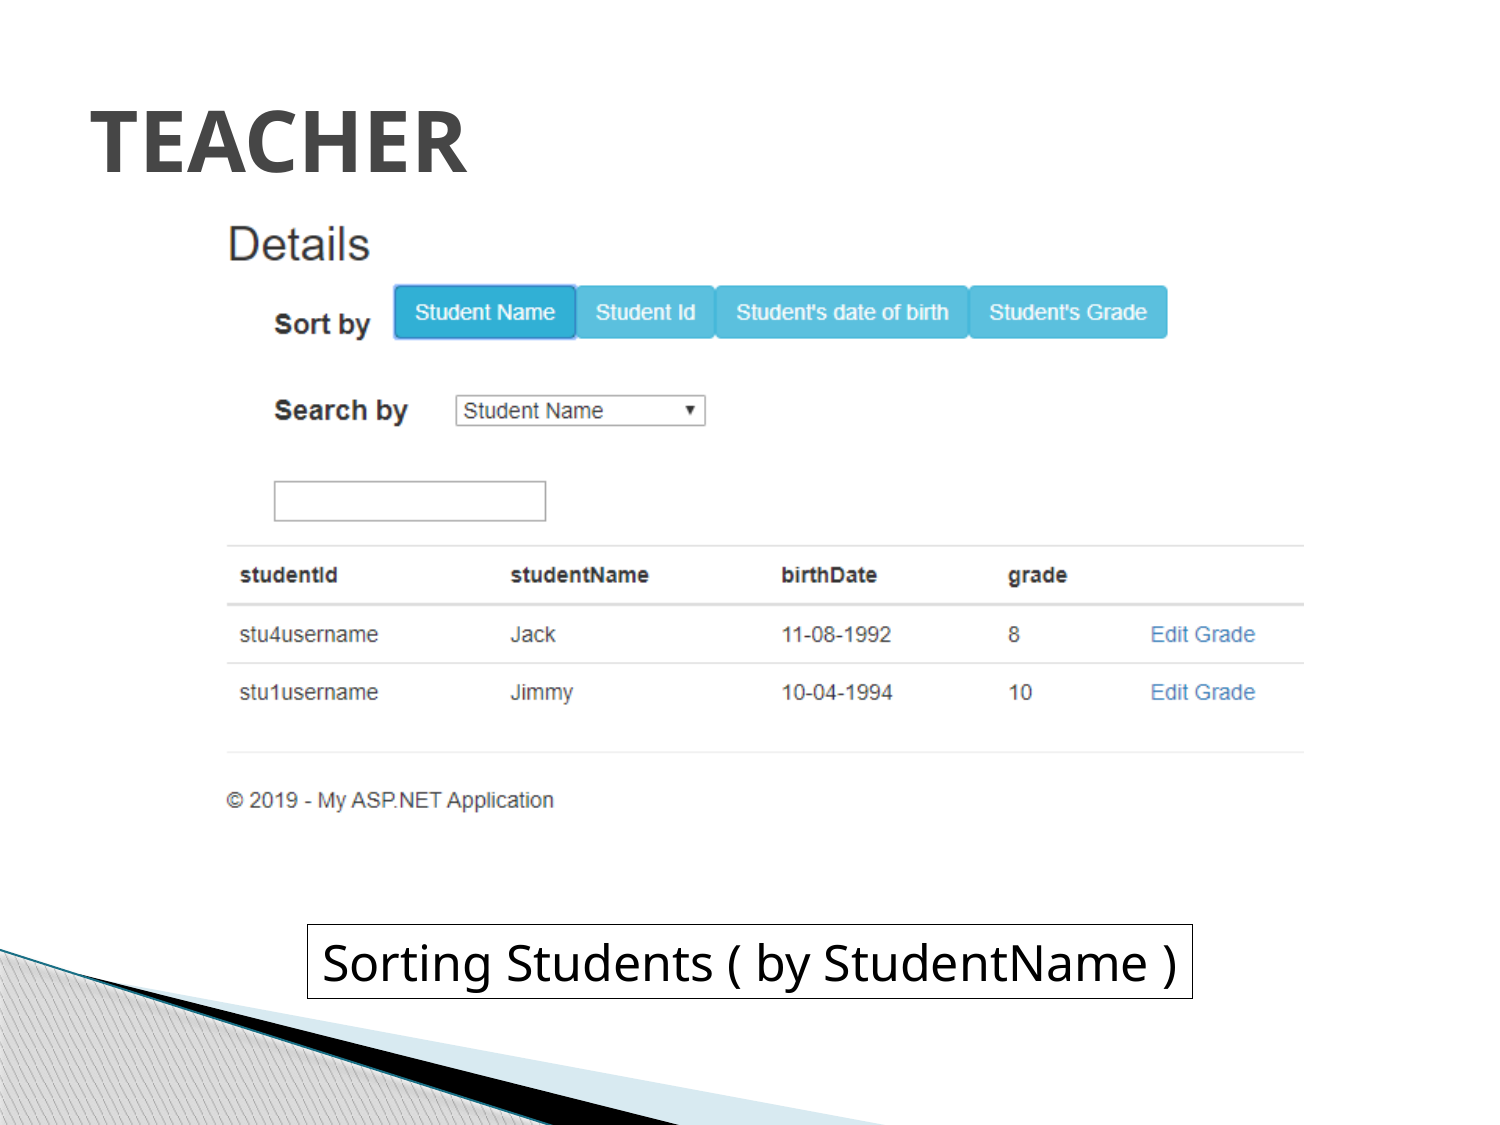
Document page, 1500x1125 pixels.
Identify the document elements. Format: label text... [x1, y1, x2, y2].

text_box Sorting Students ( by StudentName ) [307, 931, 1193, 999]
title TEACHER [75, 45, 1425, 233]
picture [196, 206, 1304, 919]
